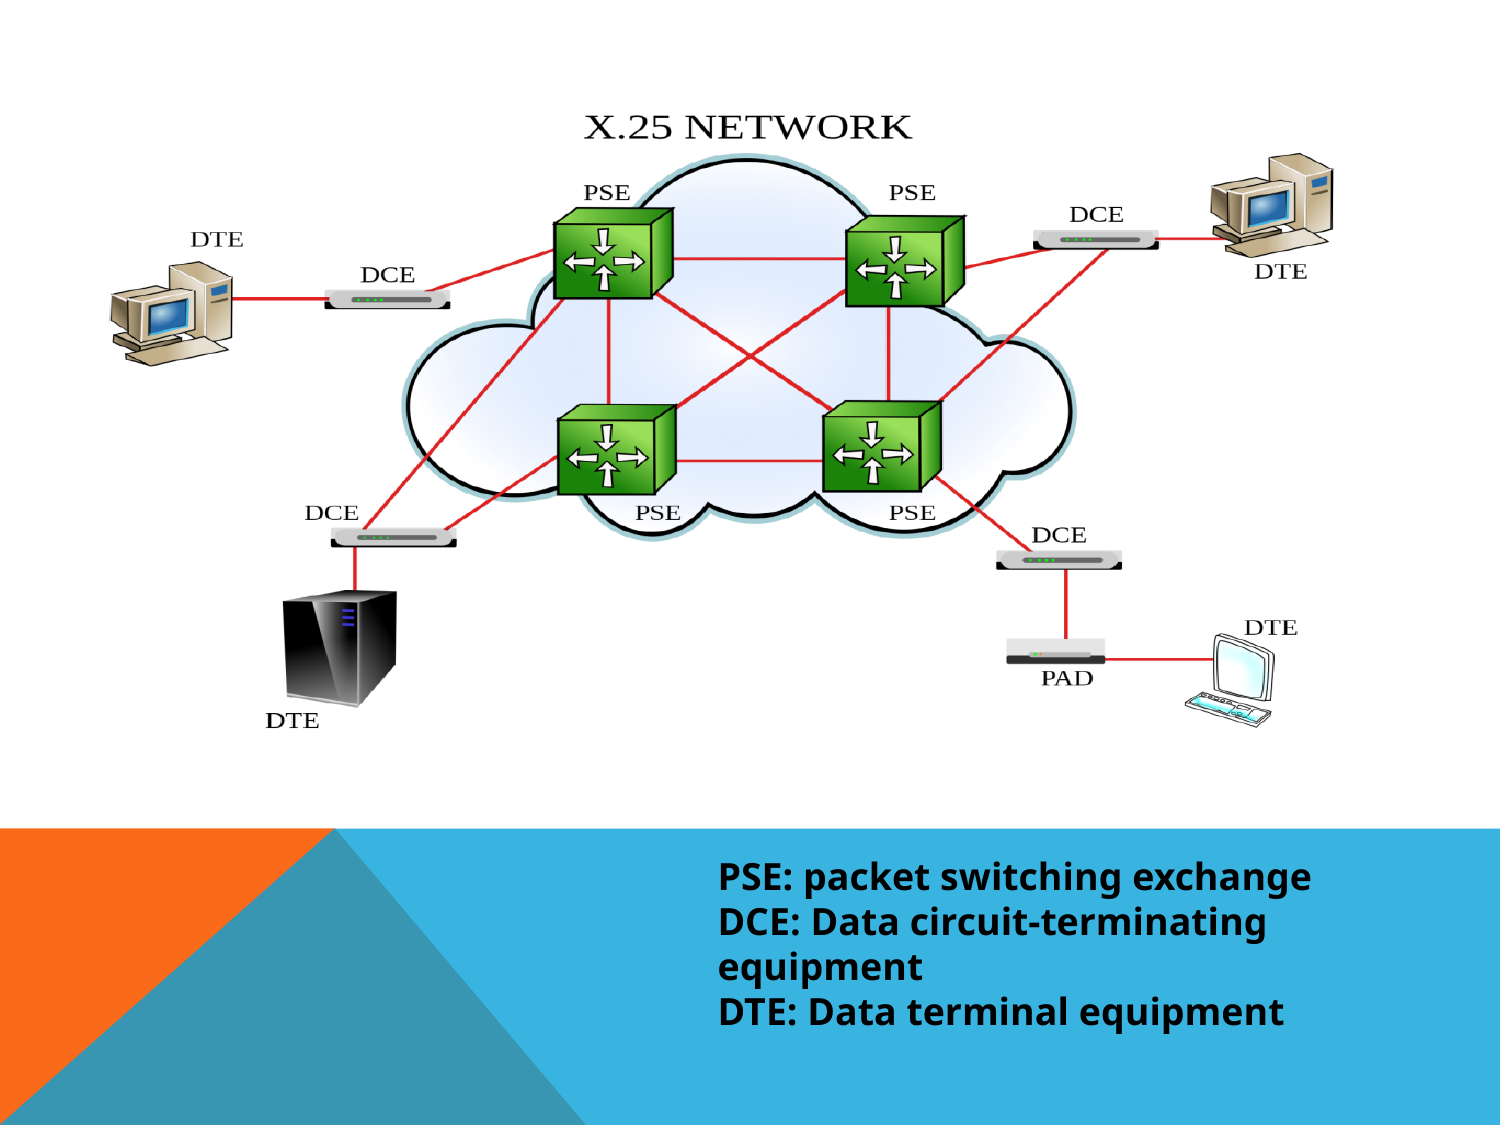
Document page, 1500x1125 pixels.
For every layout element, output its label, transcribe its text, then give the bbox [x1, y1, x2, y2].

text_box PSE: packet switching exchange DCE: Data circuit-terminating equipment DTE: Data terminal equipment [702, 845, 1412, 1125]
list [76, 54, 1412, 799]
